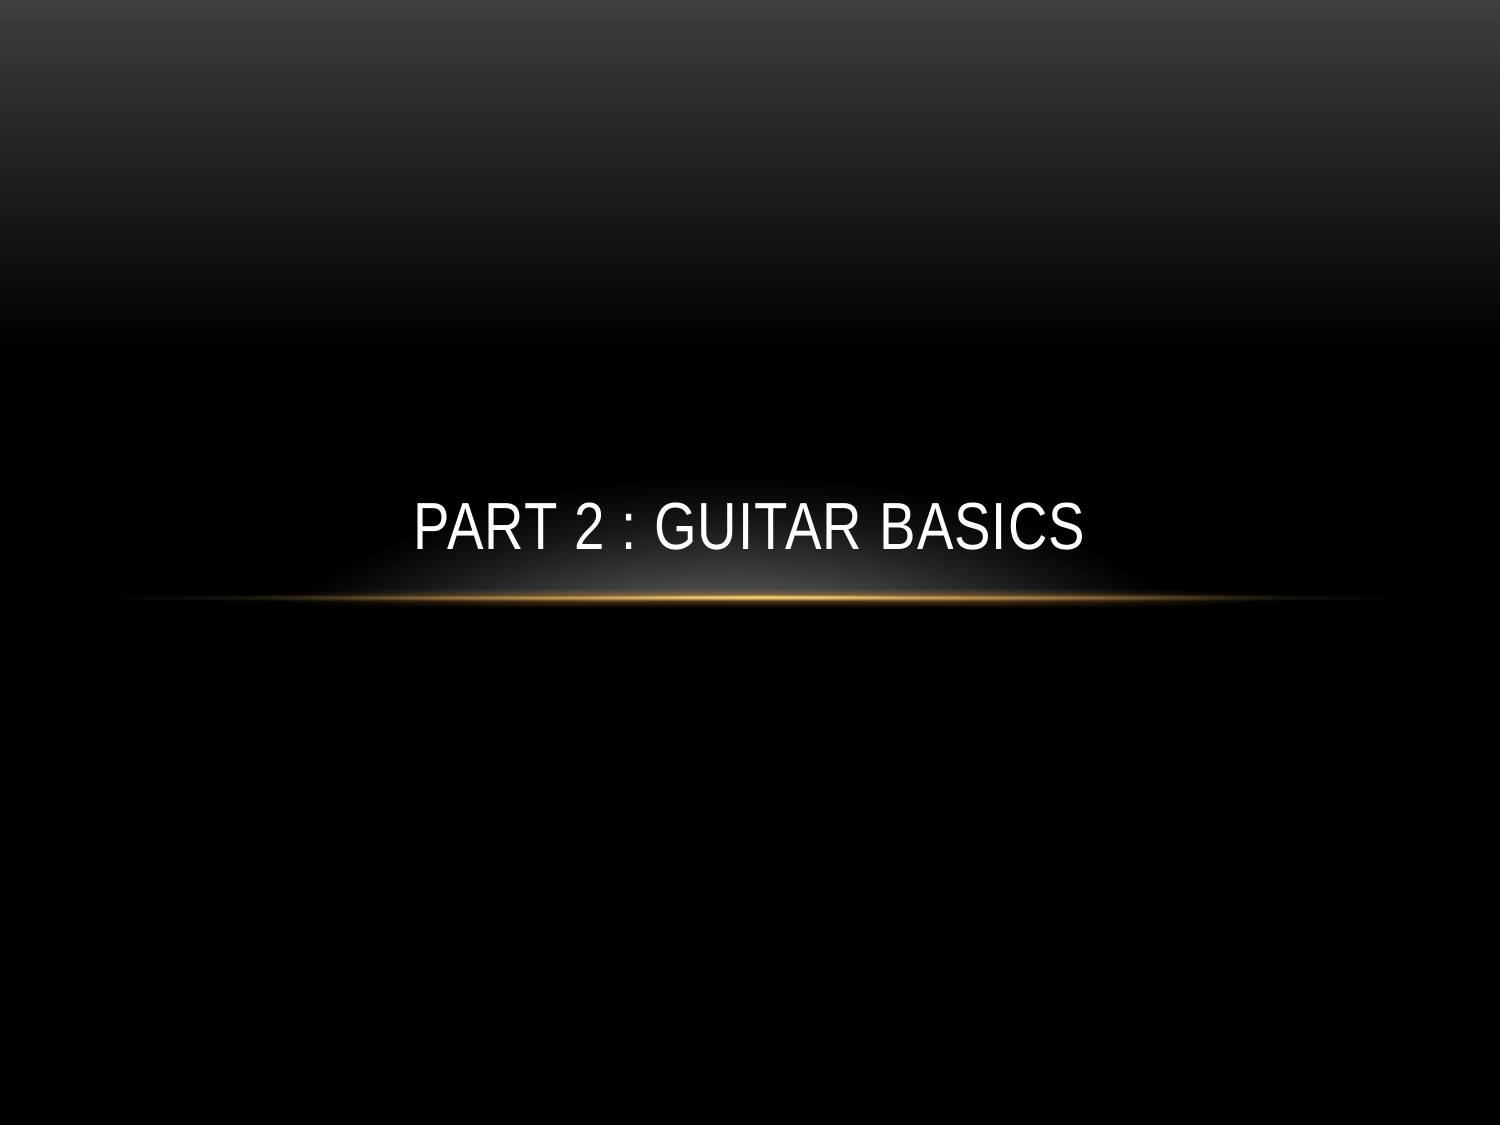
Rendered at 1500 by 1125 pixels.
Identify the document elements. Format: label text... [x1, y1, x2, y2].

title Part 2 : guitar basics [112, 329, 1388, 571]
picture [0, 0, 1500, 750]
